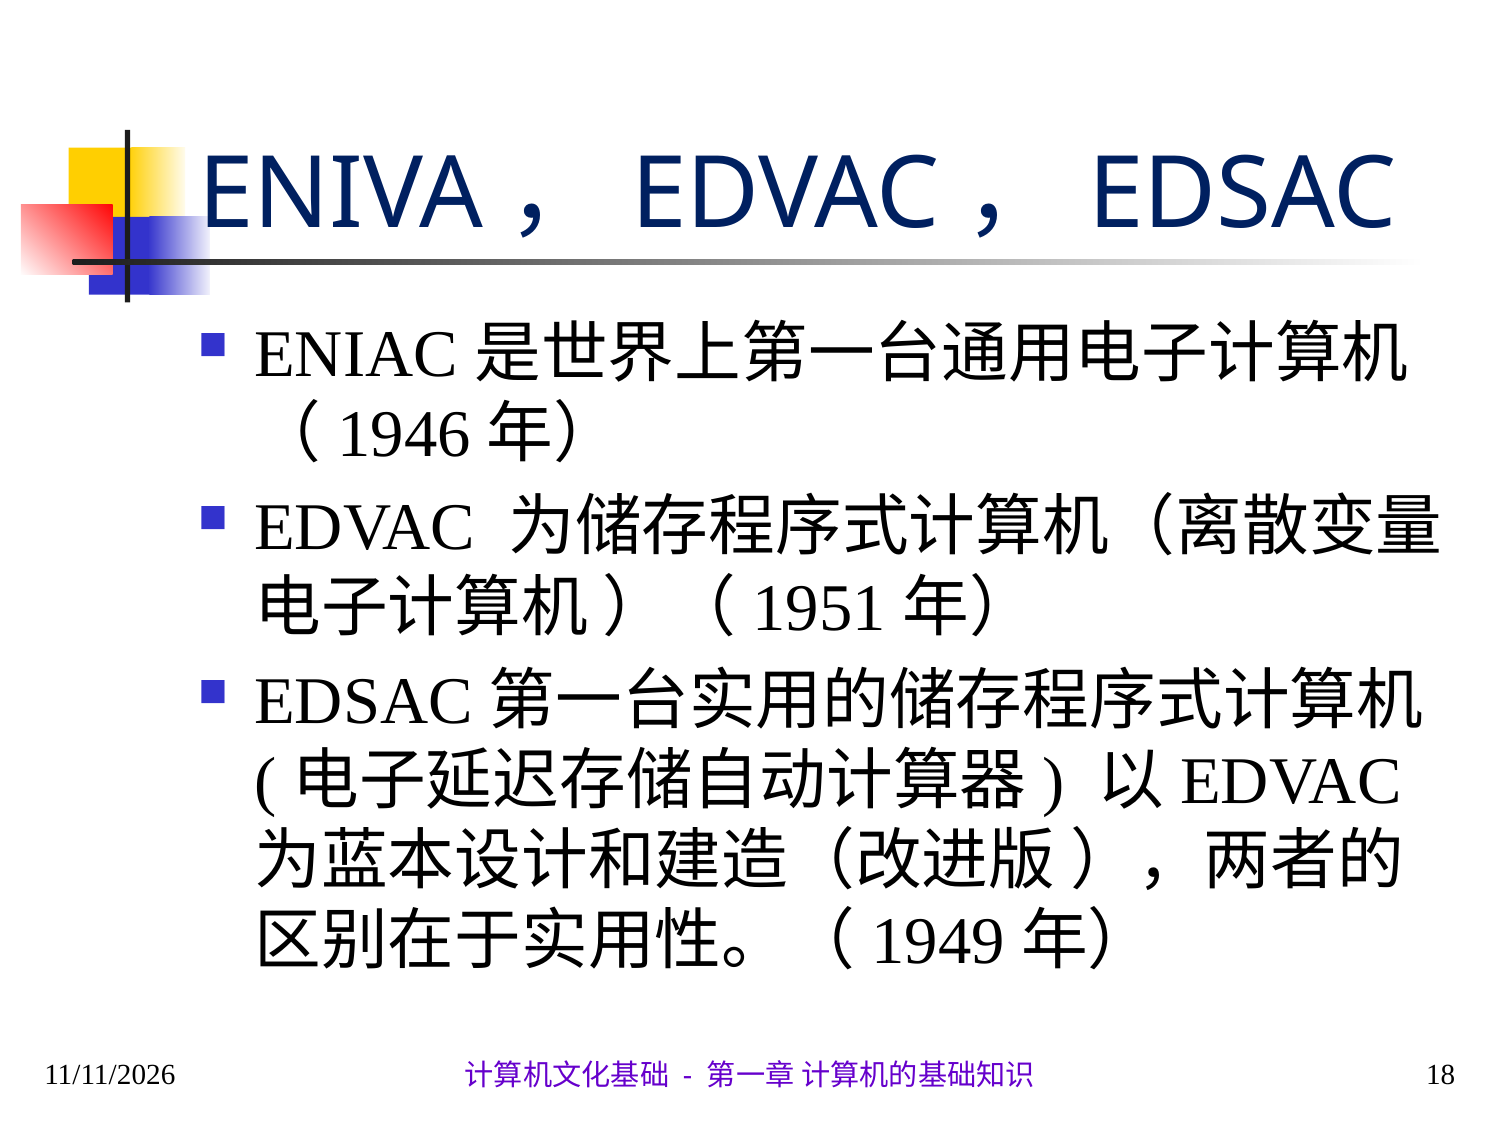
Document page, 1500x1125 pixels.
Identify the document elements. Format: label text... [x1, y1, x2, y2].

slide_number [29, 1023, 219, 1099]
footer 计算机文化基础 - 第一章 计算机的基础知识 [242, 1024, 1258, 1100]
list ENIAC是世界上第一台通用电子计算机（1946年） EDVAC 为储存程序式计算机（离散变量电子计算机 ）（1951年） EDSAC第一台实用的储存程序式计算机(电子延迟存储自动计算器) 以EDVAC为蓝本设计和建造（改进版 ），两者的区别在于实用性。（1949年） [183, 302, 1469, 1024]
slide_number 18 [1281, 1023, 1471, 1099]
title ENIVA，EDVAC，EDSAC [183, 101, 1468, 256]
